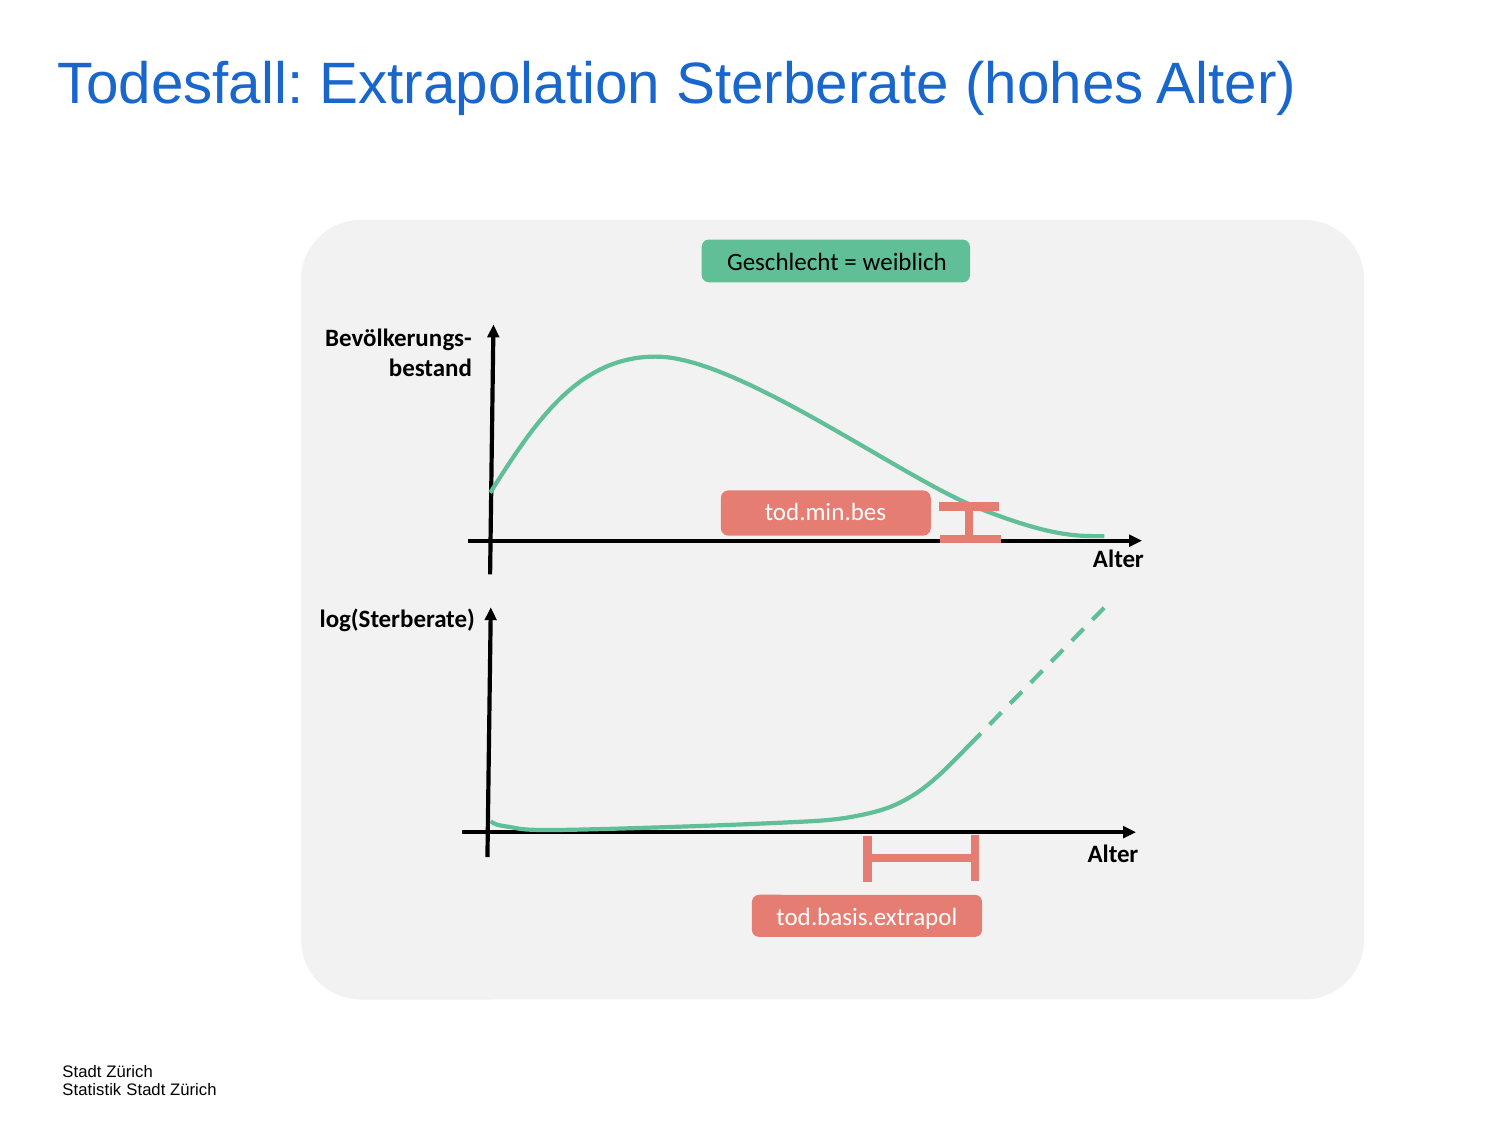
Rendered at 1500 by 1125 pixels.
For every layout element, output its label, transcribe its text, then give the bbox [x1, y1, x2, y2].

title Todesfall: Extrapolation Sterberate (hohes Alter) [56, 53, 1365, 150]
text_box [283, 219, 1365, 1000]
text_box Stadt Zürich Statistik Stadt Zürich [62, 1063, 259, 1093]
